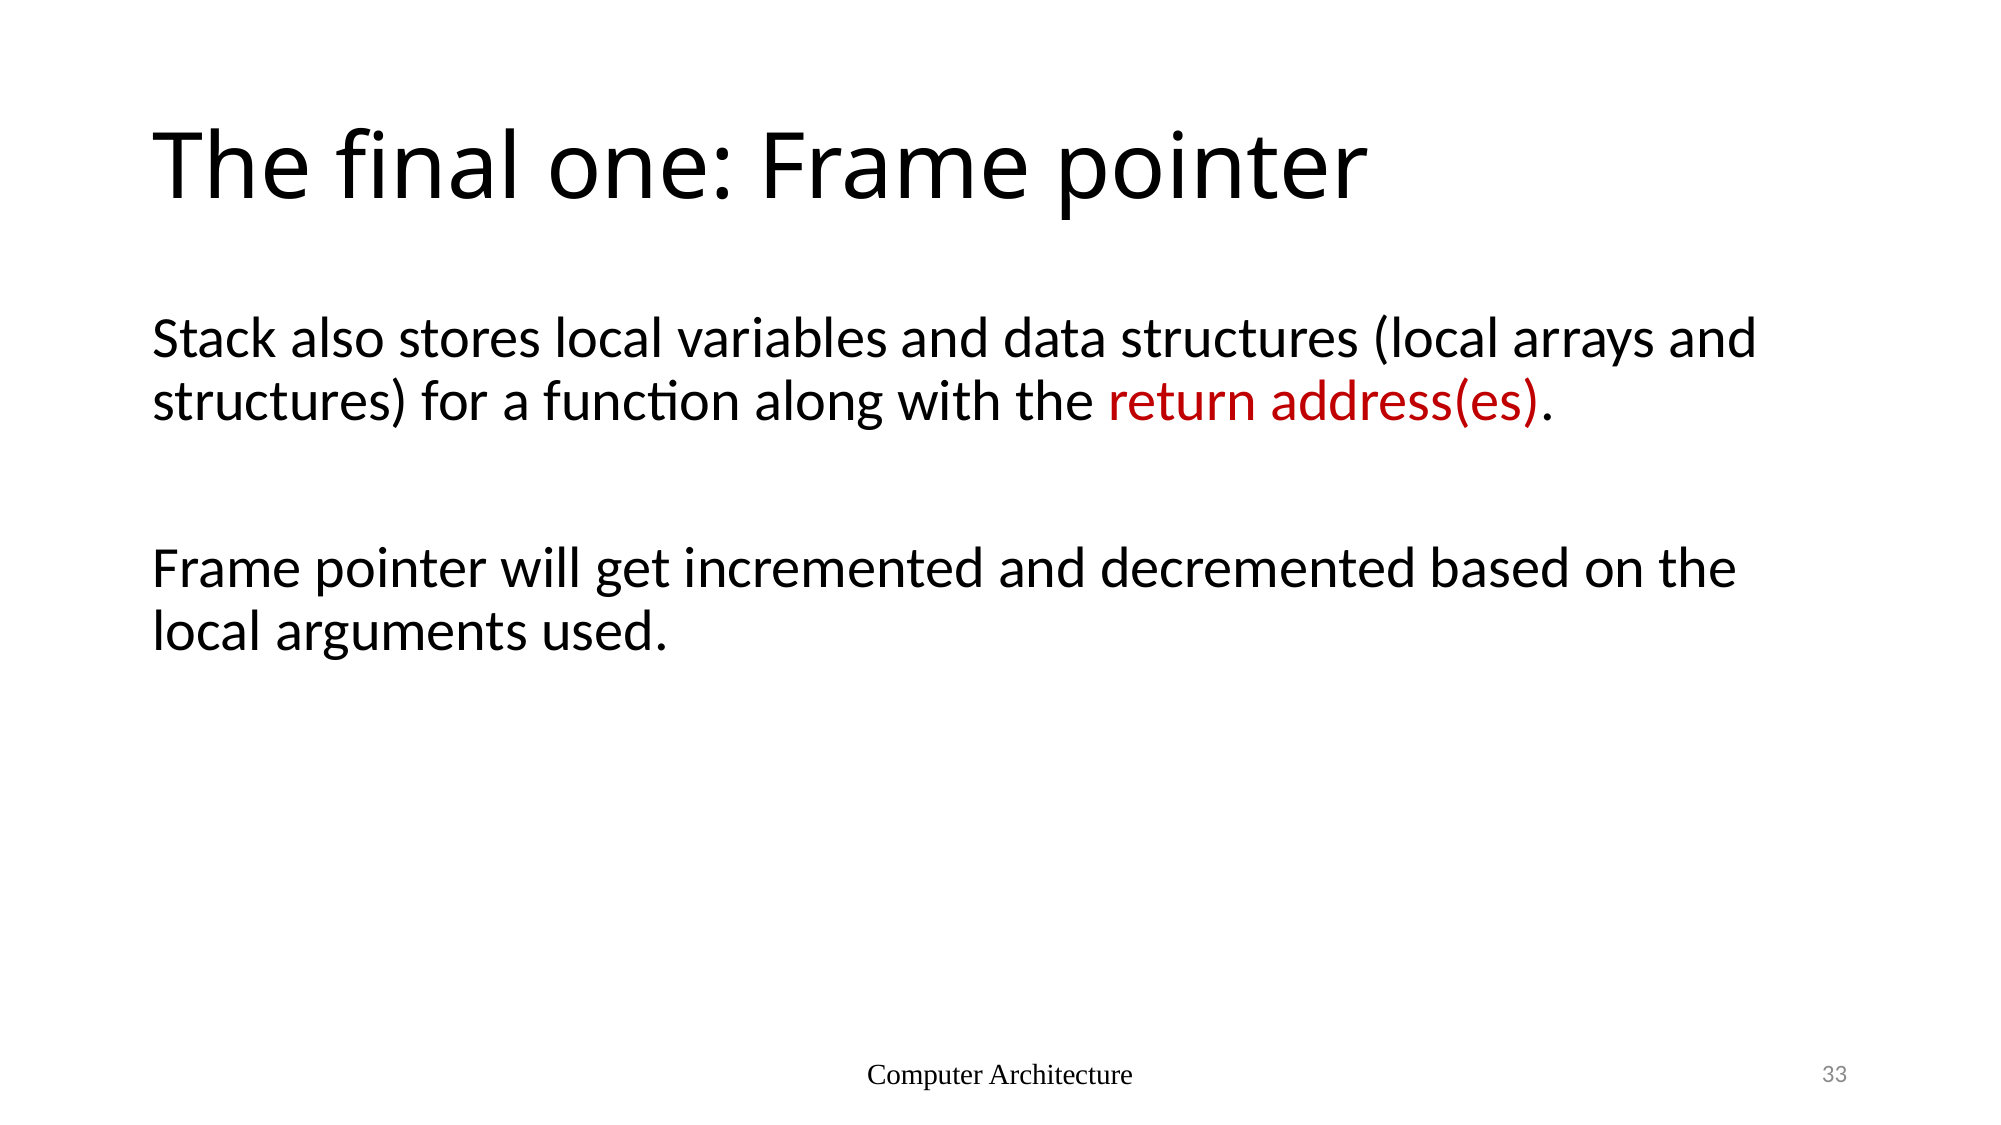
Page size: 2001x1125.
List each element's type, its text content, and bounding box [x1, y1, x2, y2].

list Stack also stores local variables and data structures (local arrays and structures) for a function along with the return address(es). Frame pointer will get incremented and decremented based on the local arguments used. [137, 299, 1863, 1014]
slide_number 33 [1412, 1042, 1863, 1103]
footer Computer Architecture [662, 1042, 1338, 1103]
title The final one: Frame pointer [137, 59, 1863, 278]
